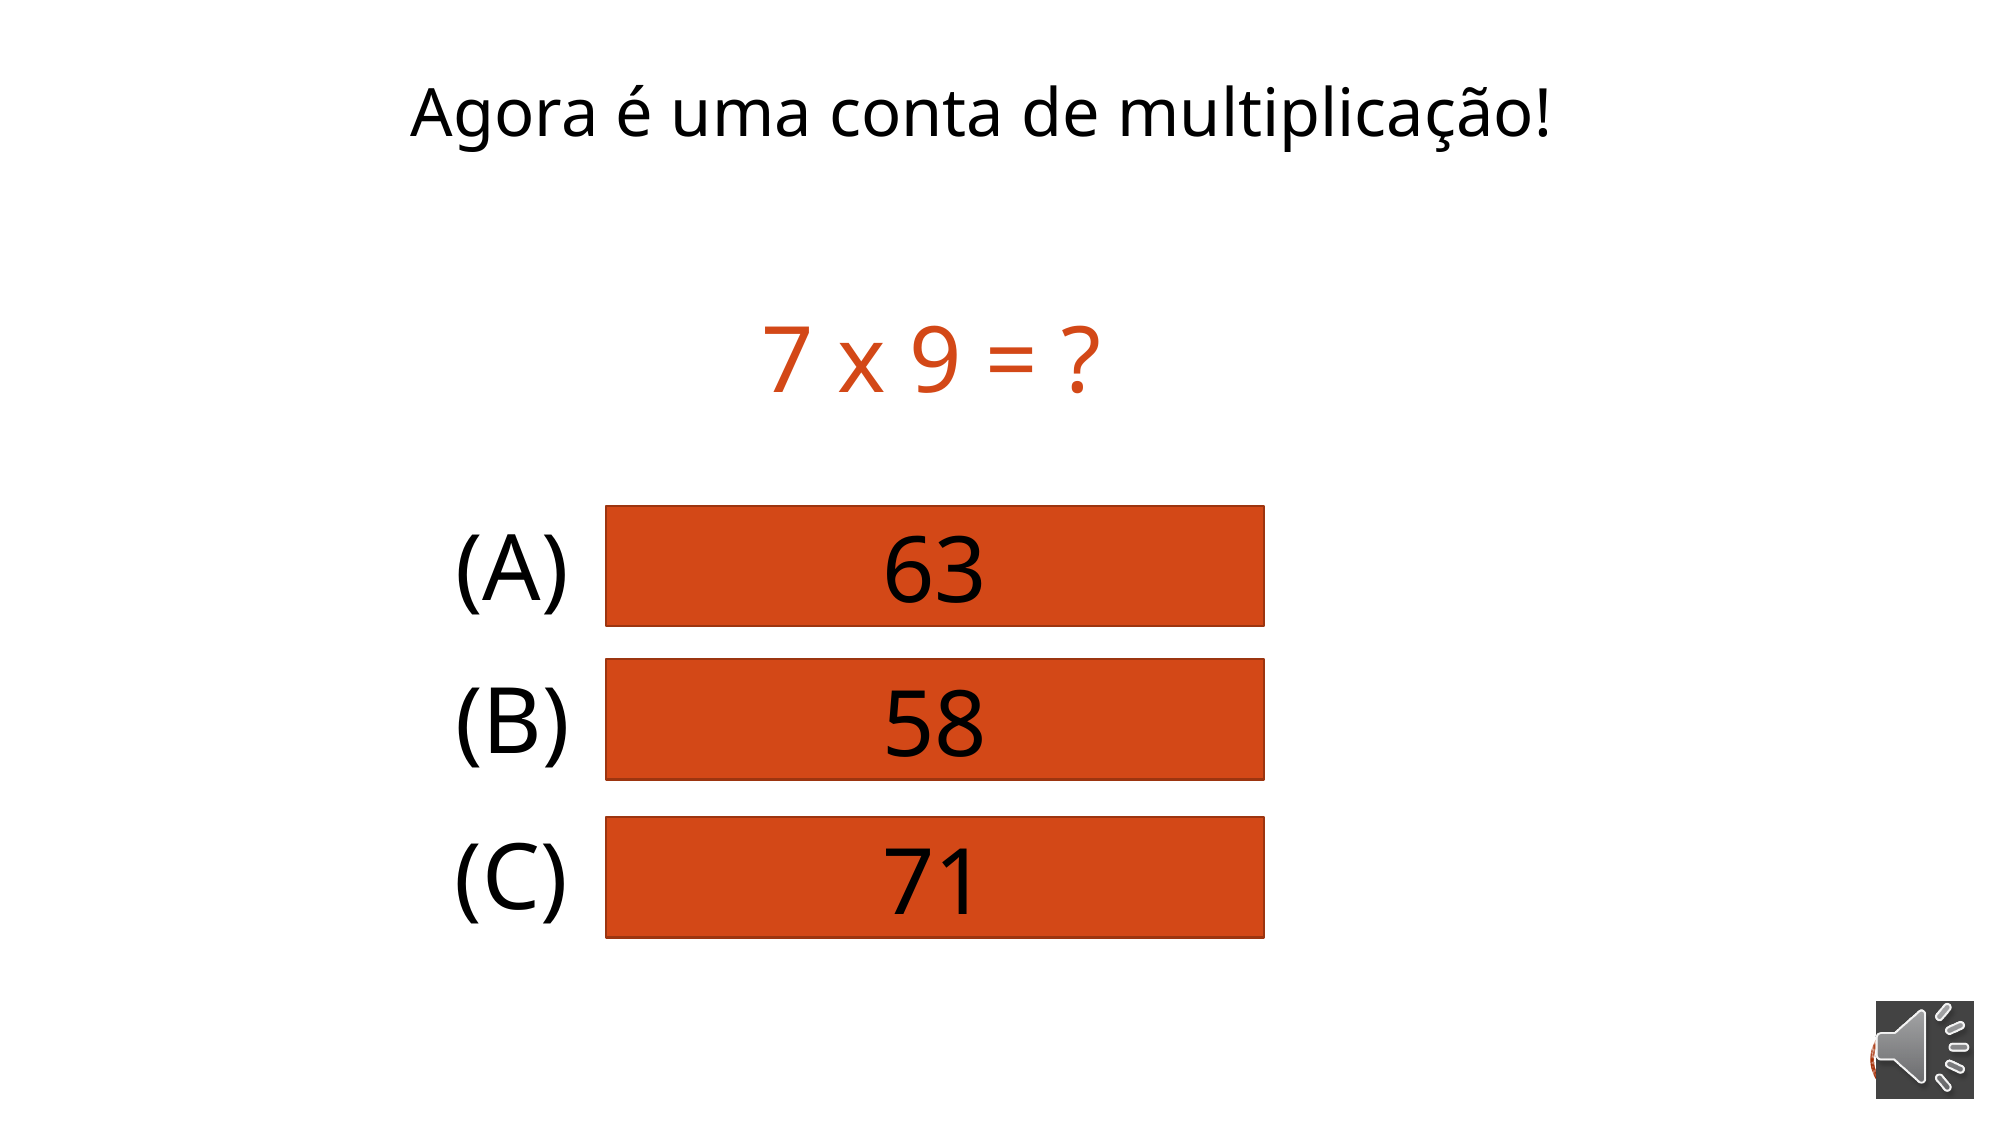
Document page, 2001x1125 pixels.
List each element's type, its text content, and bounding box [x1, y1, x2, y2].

text_box 71 [605, 816, 1265, 939]
text_box 63 [638, 505, 1265, 627]
text_box Agora é uma conta de multiplicação! [380, 62, 1584, 158]
picture [1875, 1000, 1975, 1100]
text_box (C) [439, 810, 890, 935]
text_box 58 [605, 658, 1265, 781]
text_box (B) [439, 654, 890, 780]
text_box (A) [440, 501, 638, 627]
text_box 7 x 9 = ? [746, 293, 1581, 419]
